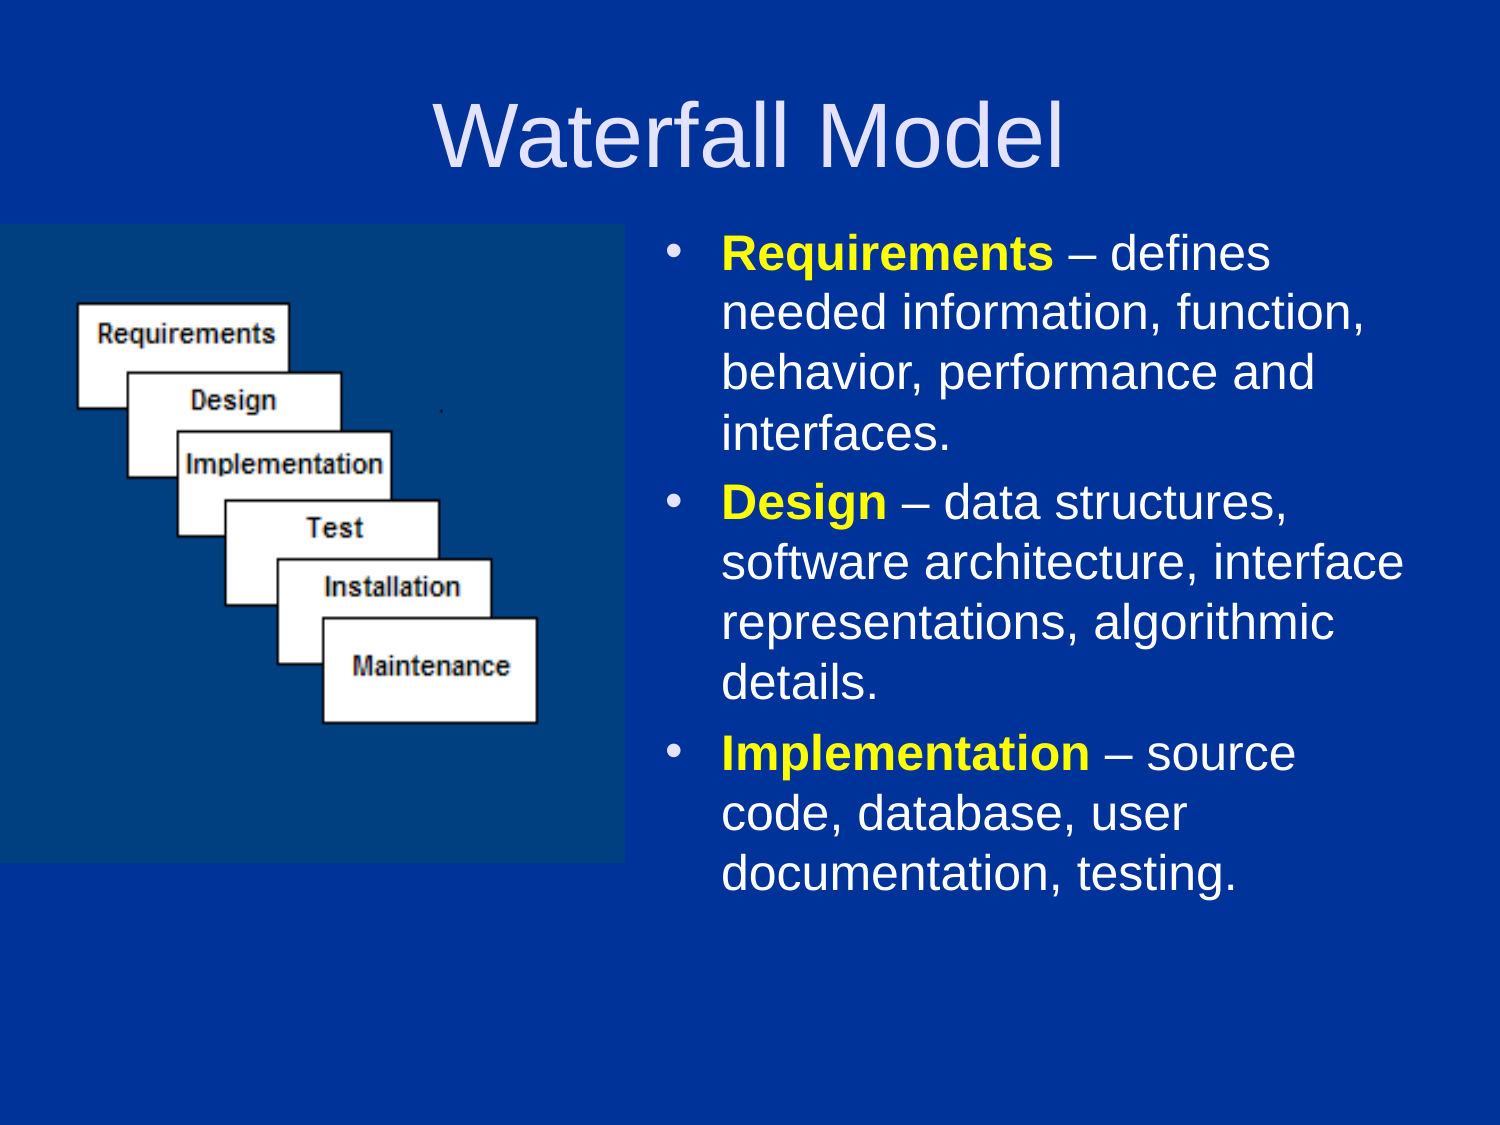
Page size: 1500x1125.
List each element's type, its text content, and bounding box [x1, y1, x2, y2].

list Requirements – defines needed information, function, behavior, performance and interfaces. Design – data structures, software architecture, interface representations, algorithmic details. Implementation – source code, database, user documentation, testing. [650, 212, 1438, 950]
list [0, 224, 626, 863]
title Waterfall Model [75, 37, 1425, 225]
